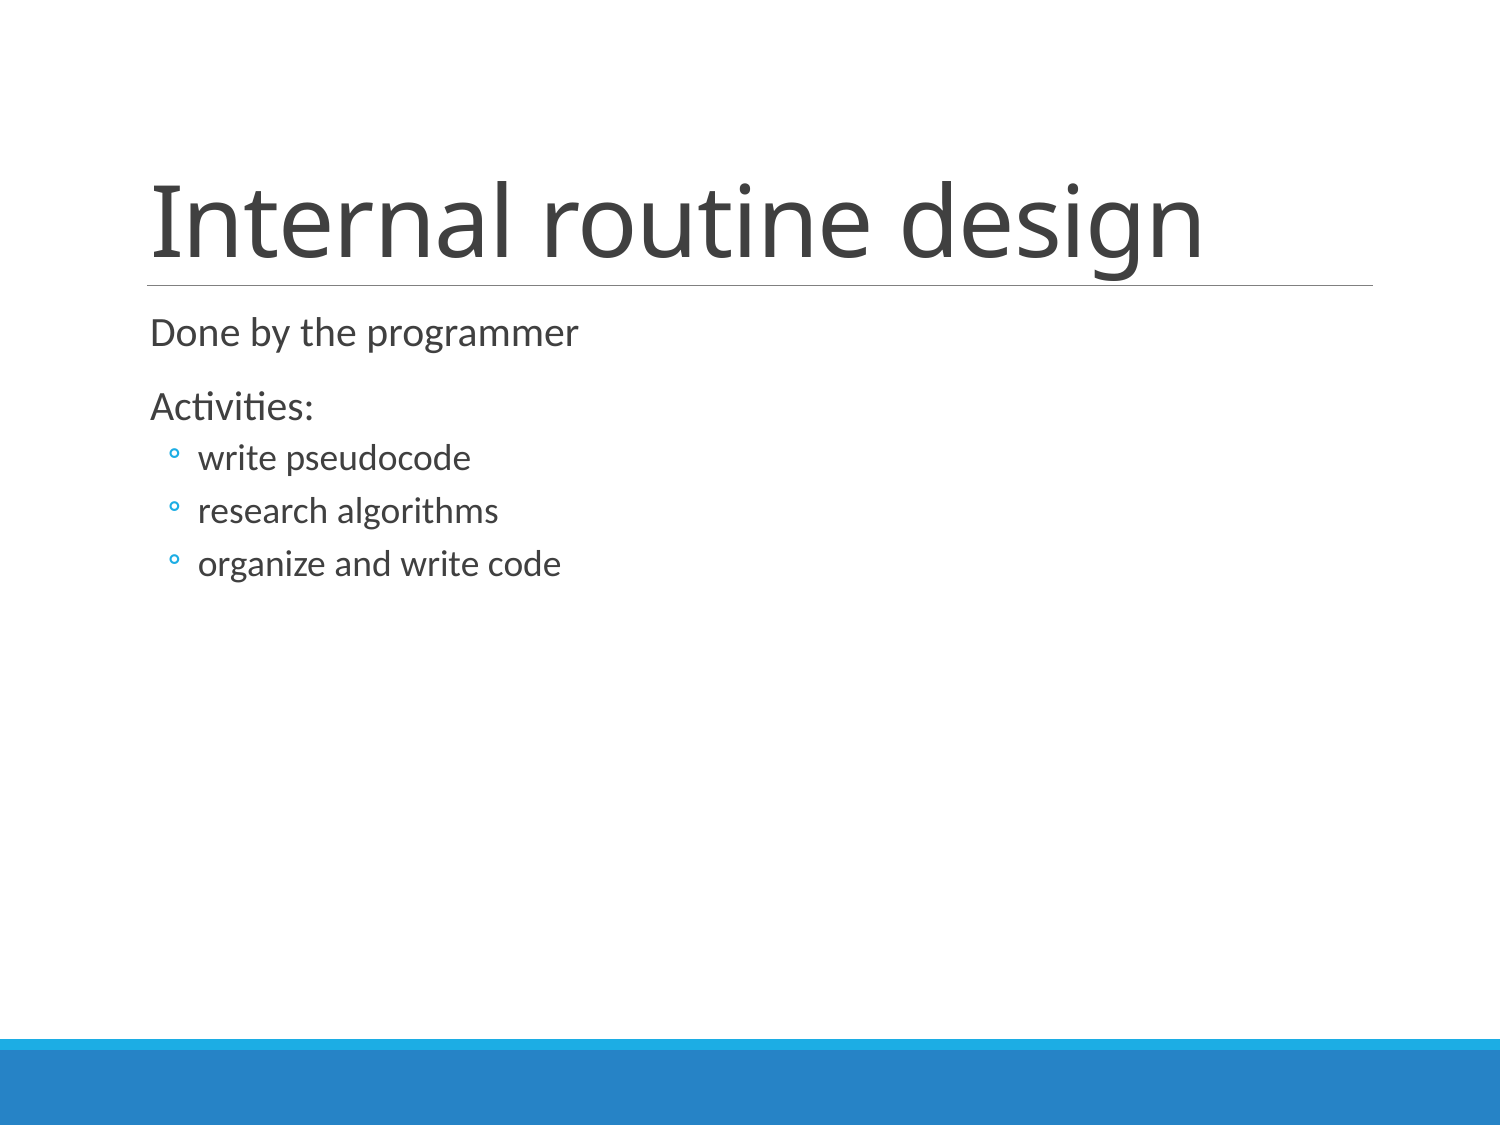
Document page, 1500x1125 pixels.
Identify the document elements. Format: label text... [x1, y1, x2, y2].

title Internal routine design [135, 47, 1373, 285]
list Done by the programmer Activities: write pseudocode research algorithms organize and write code [135, 302, 1373, 963]
